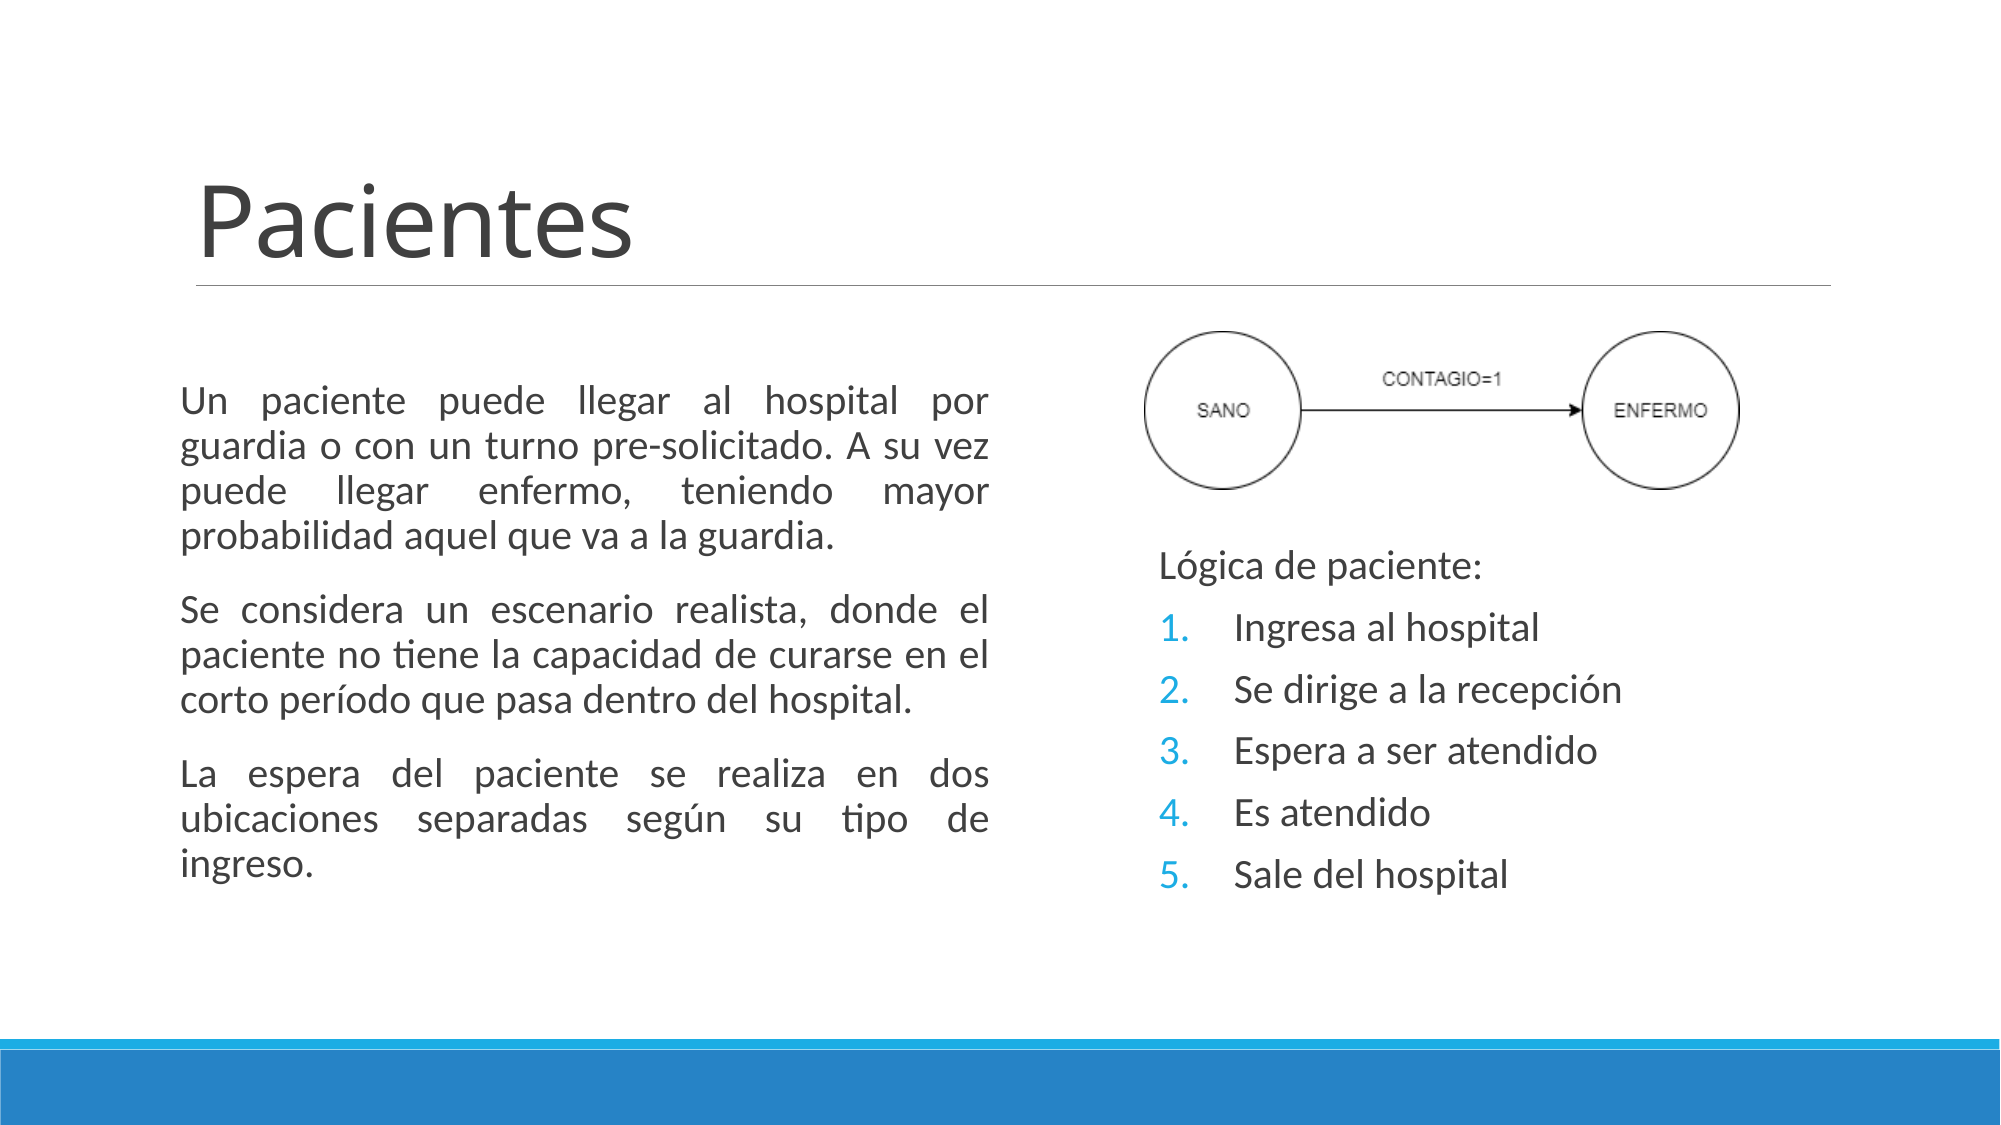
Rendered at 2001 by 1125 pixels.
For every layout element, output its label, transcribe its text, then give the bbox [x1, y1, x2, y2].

title Pacientes [180, 47, 1830, 285]
text_box Lógica de paciente: Ingresa al hospital Se dirige a la recepción Espera a ser atendido Es atendido Sale del hospital [1143, 536, 1706, 905]
list Un paciente puede llegar al hospital por guardia o con un turno pre-solicitado. A su vez puede llegar enfermo, teniendo mayor probabilidad aquel que va a la guardia. Se considera un escenario realista, donde el paciente no tiene la capacidad de curarse en el corto período que pasa dentro del hospital. La espera del paciente se realiza en dos ubicaciones separadas según su tipo de ingreso. [180, 302, 990, 963]
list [1143, 331, 1740, 490]
